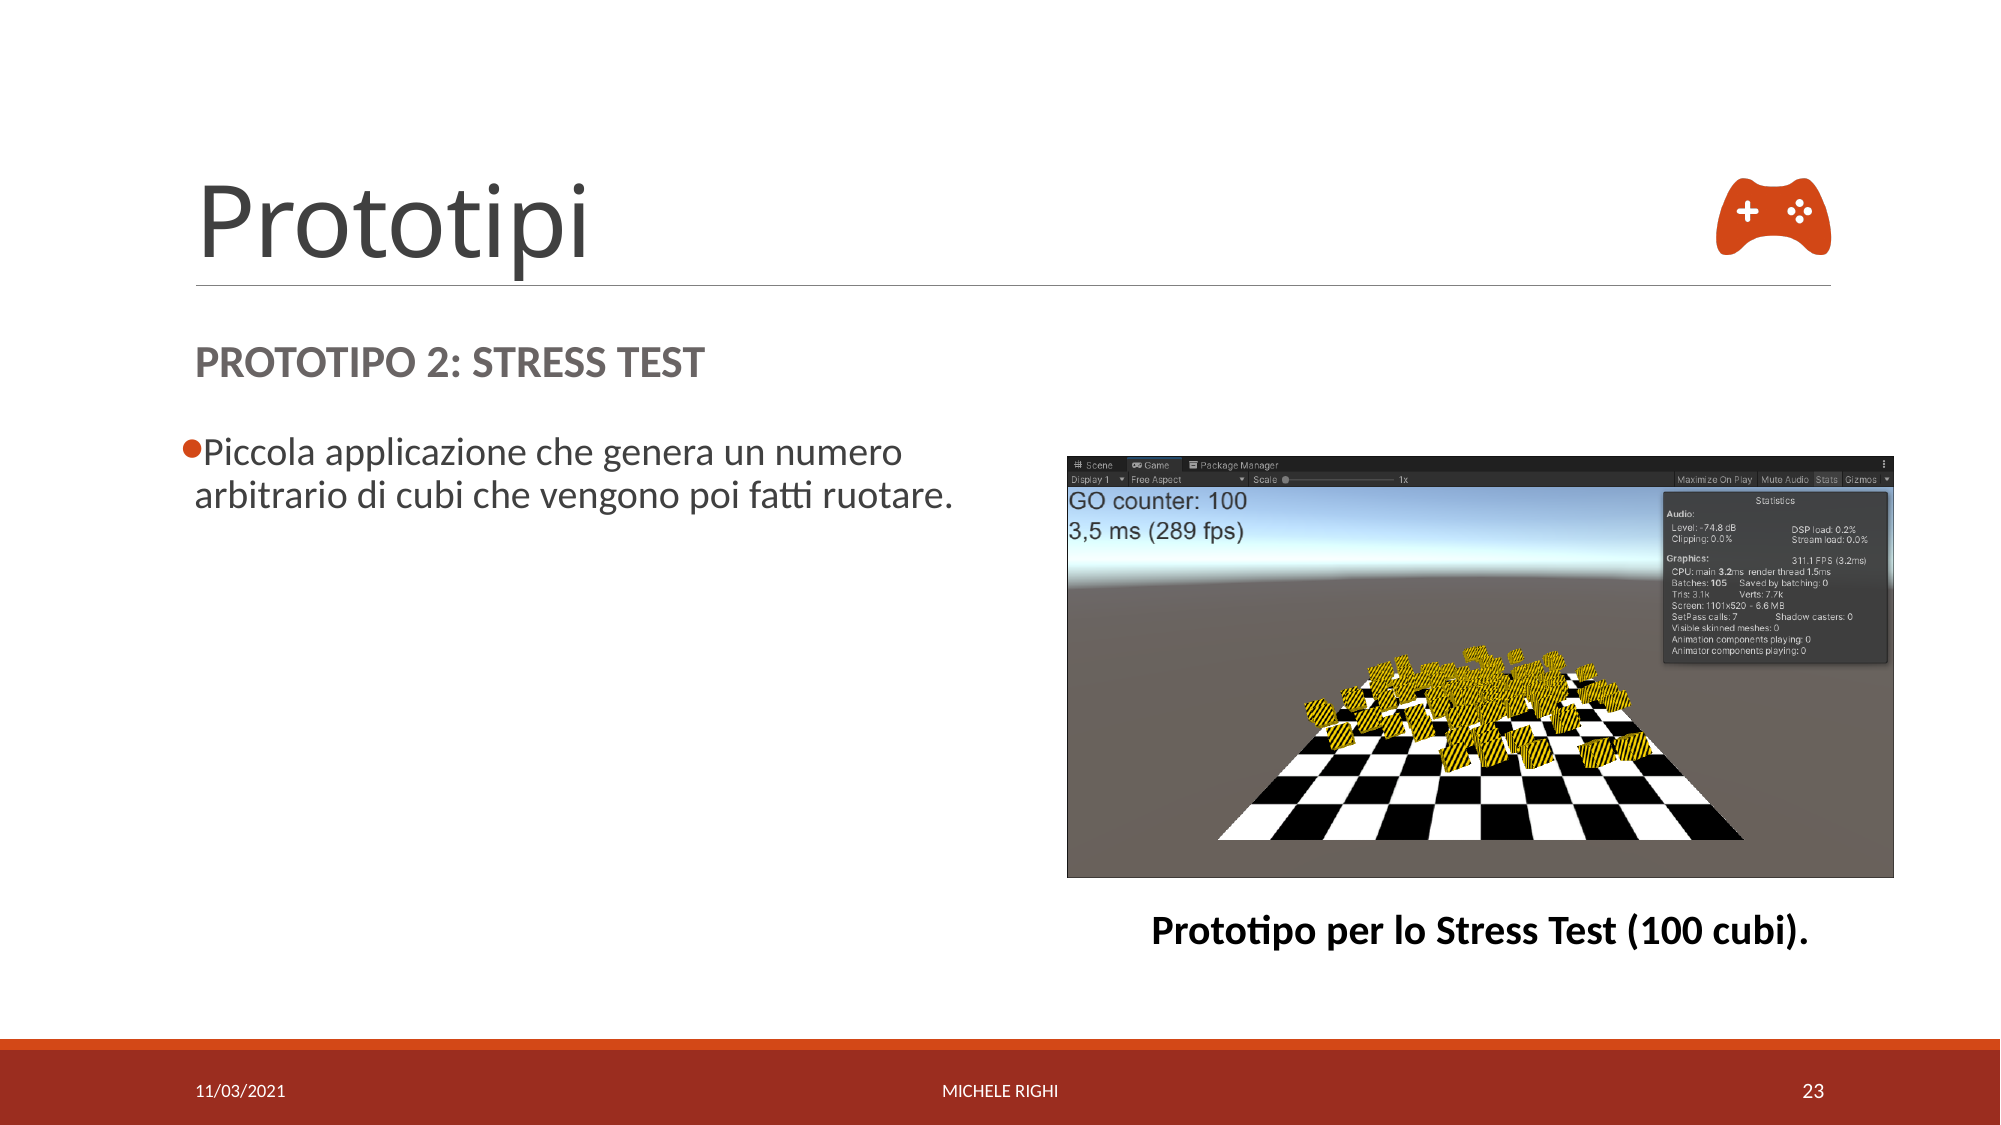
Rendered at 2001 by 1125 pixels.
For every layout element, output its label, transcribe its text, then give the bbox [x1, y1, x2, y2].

picture [1067, 456, 1895, 879]
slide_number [180, 1059, 586, 1120]
text_box Prototipo per lo Stress Test (100 cubi). [1113, 897, 1848, 959]
title Prototipi [180, 47, 1830, 285]
list Piccola applicazione che genera un numero arbitrario di cubi che vengono poi fatti ruotare. [180, 423, 1024, 526]
footer Michele Righi [604, 1059, 1396, 1120]
text_box [1707, 150, 1840, 283]
list Prototipo 2: Stress Test [180, 302, 990, 423]
slide_number 23 [1624, 1059, 1840, 1120]
